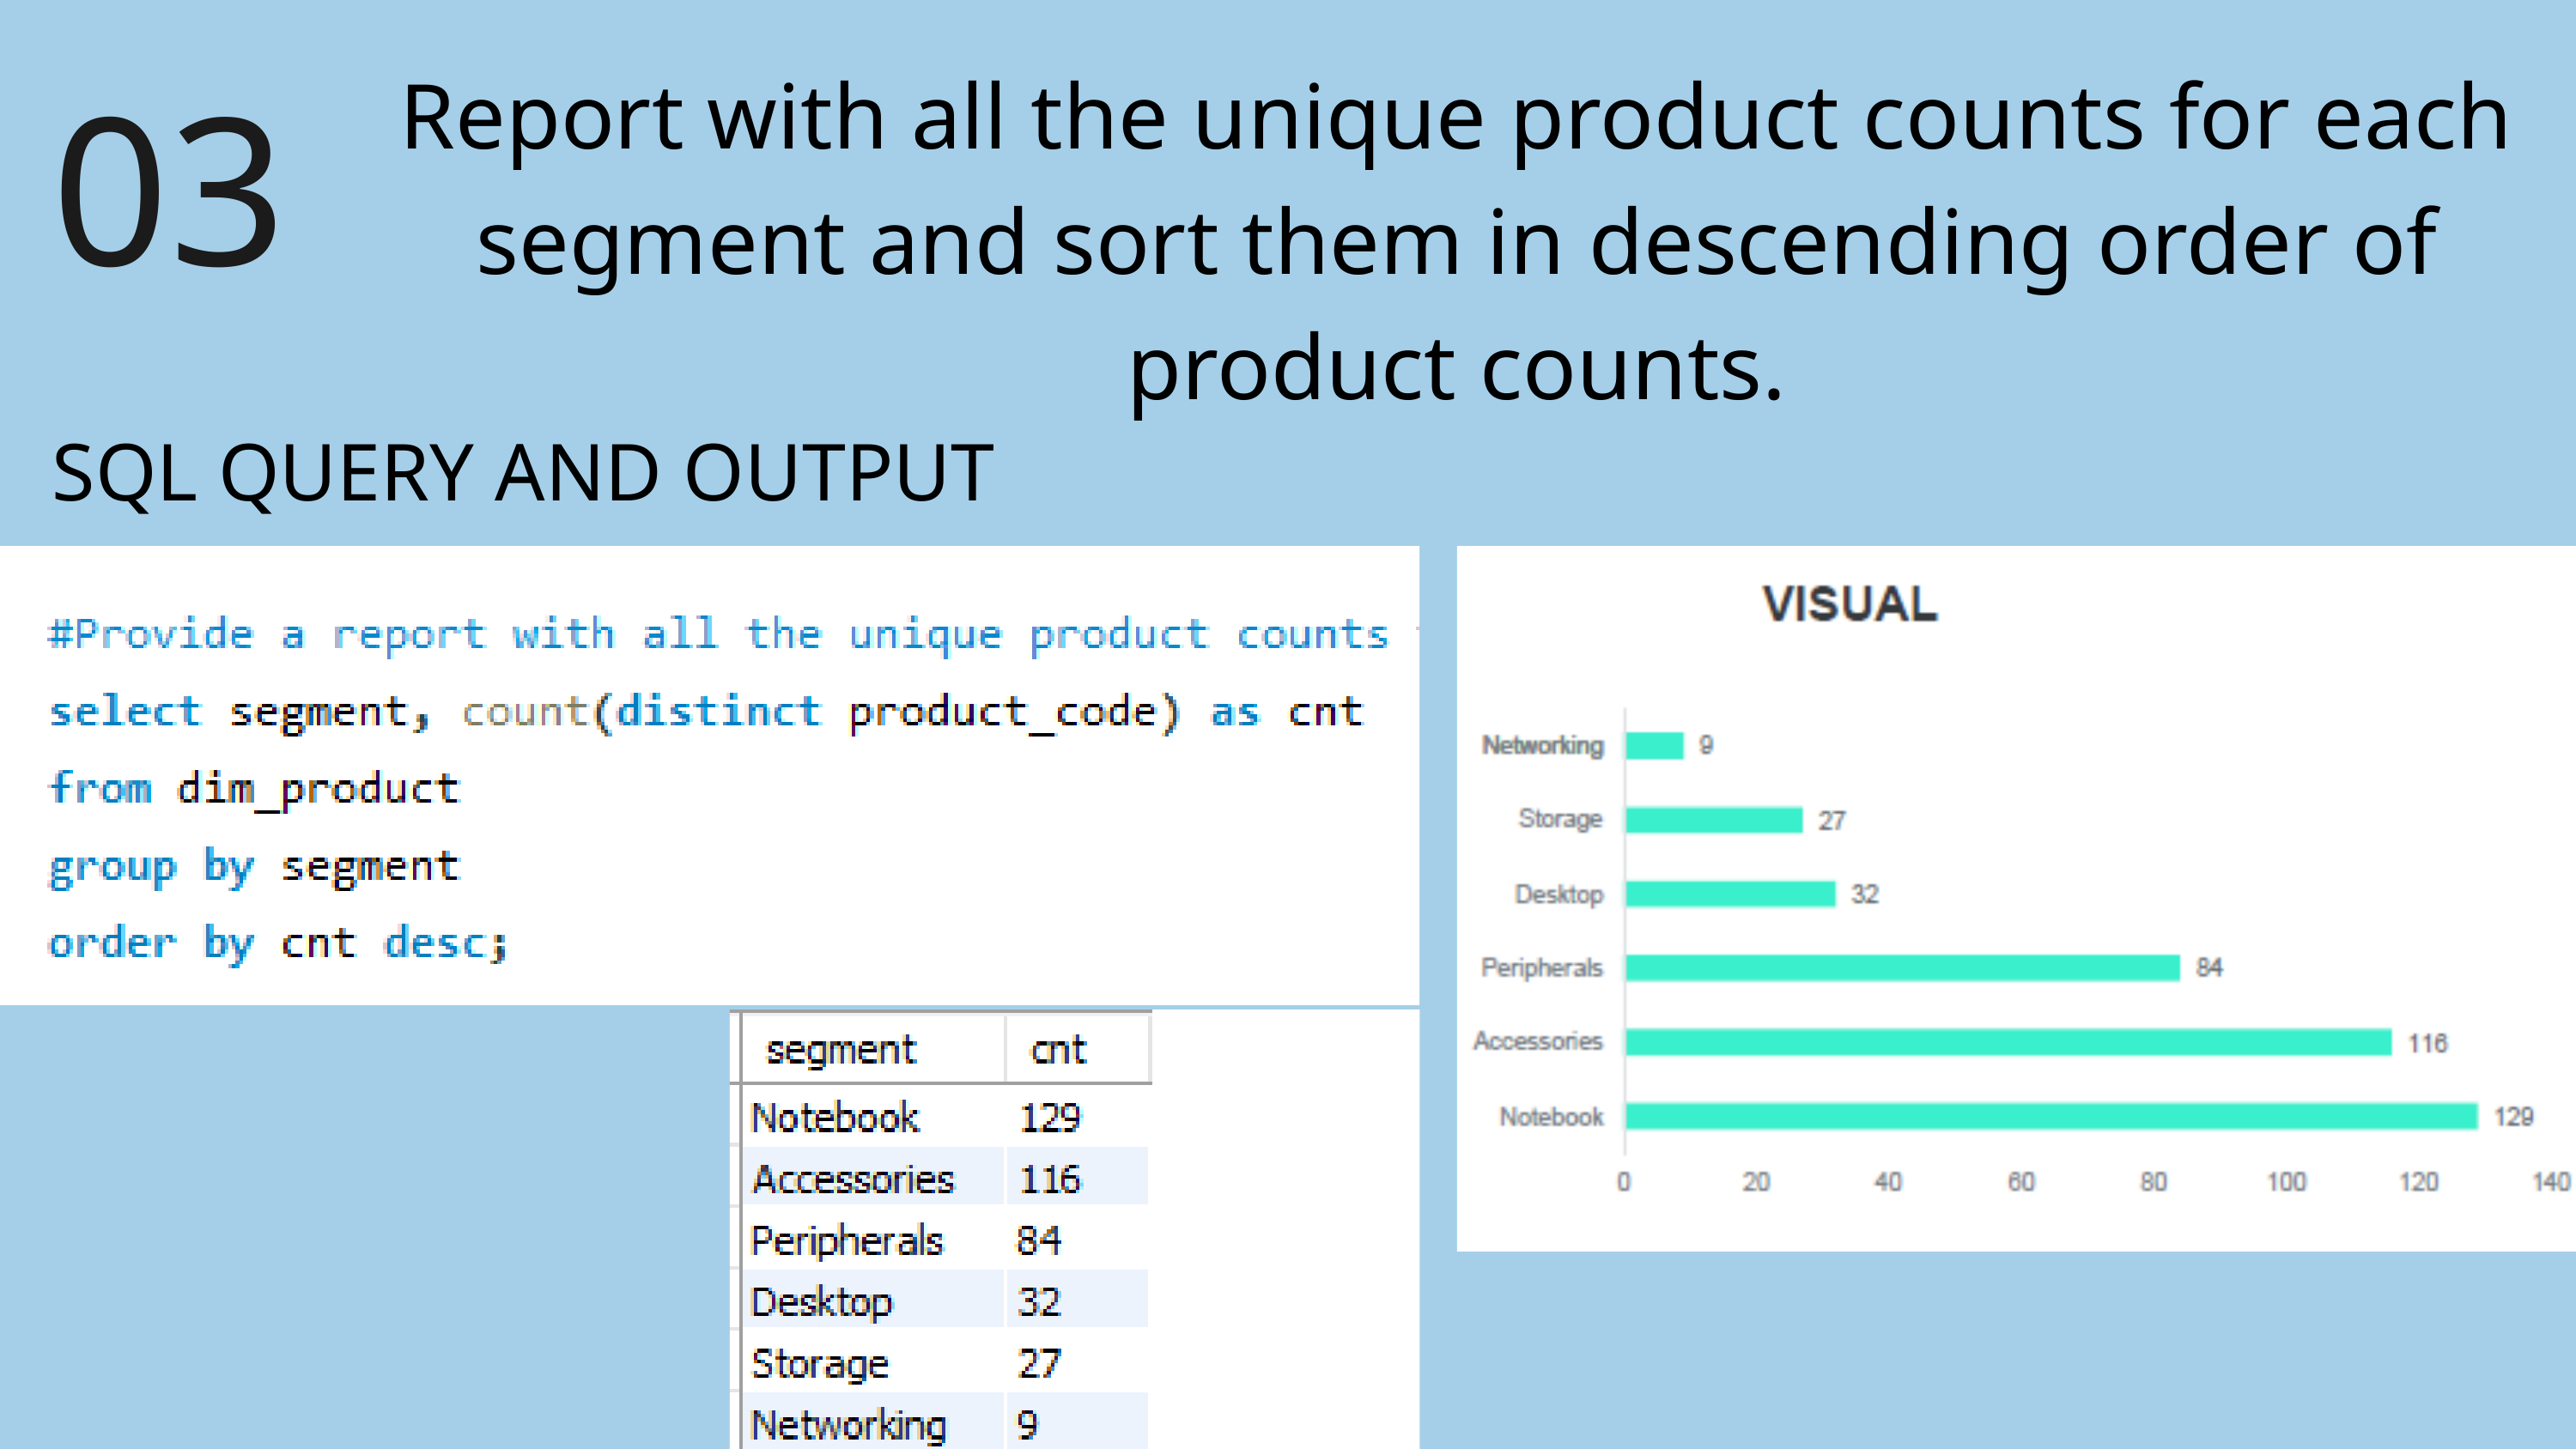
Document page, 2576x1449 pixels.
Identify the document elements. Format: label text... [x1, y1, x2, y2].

text_box SQL QUERY AND OUTPUT [0, 406, 1141, 517]
text_box Report with all the unique product counts for each segment and sort them in descending order of product counts. [337, 41, 2576, 418]
text_box [0, 546, 1420, 1005]
text_box [1456, 546, 2576, 1252]
text_box [729, 1009, 1420, 1449]
text_box 03 [0, 50, 337, 306]
